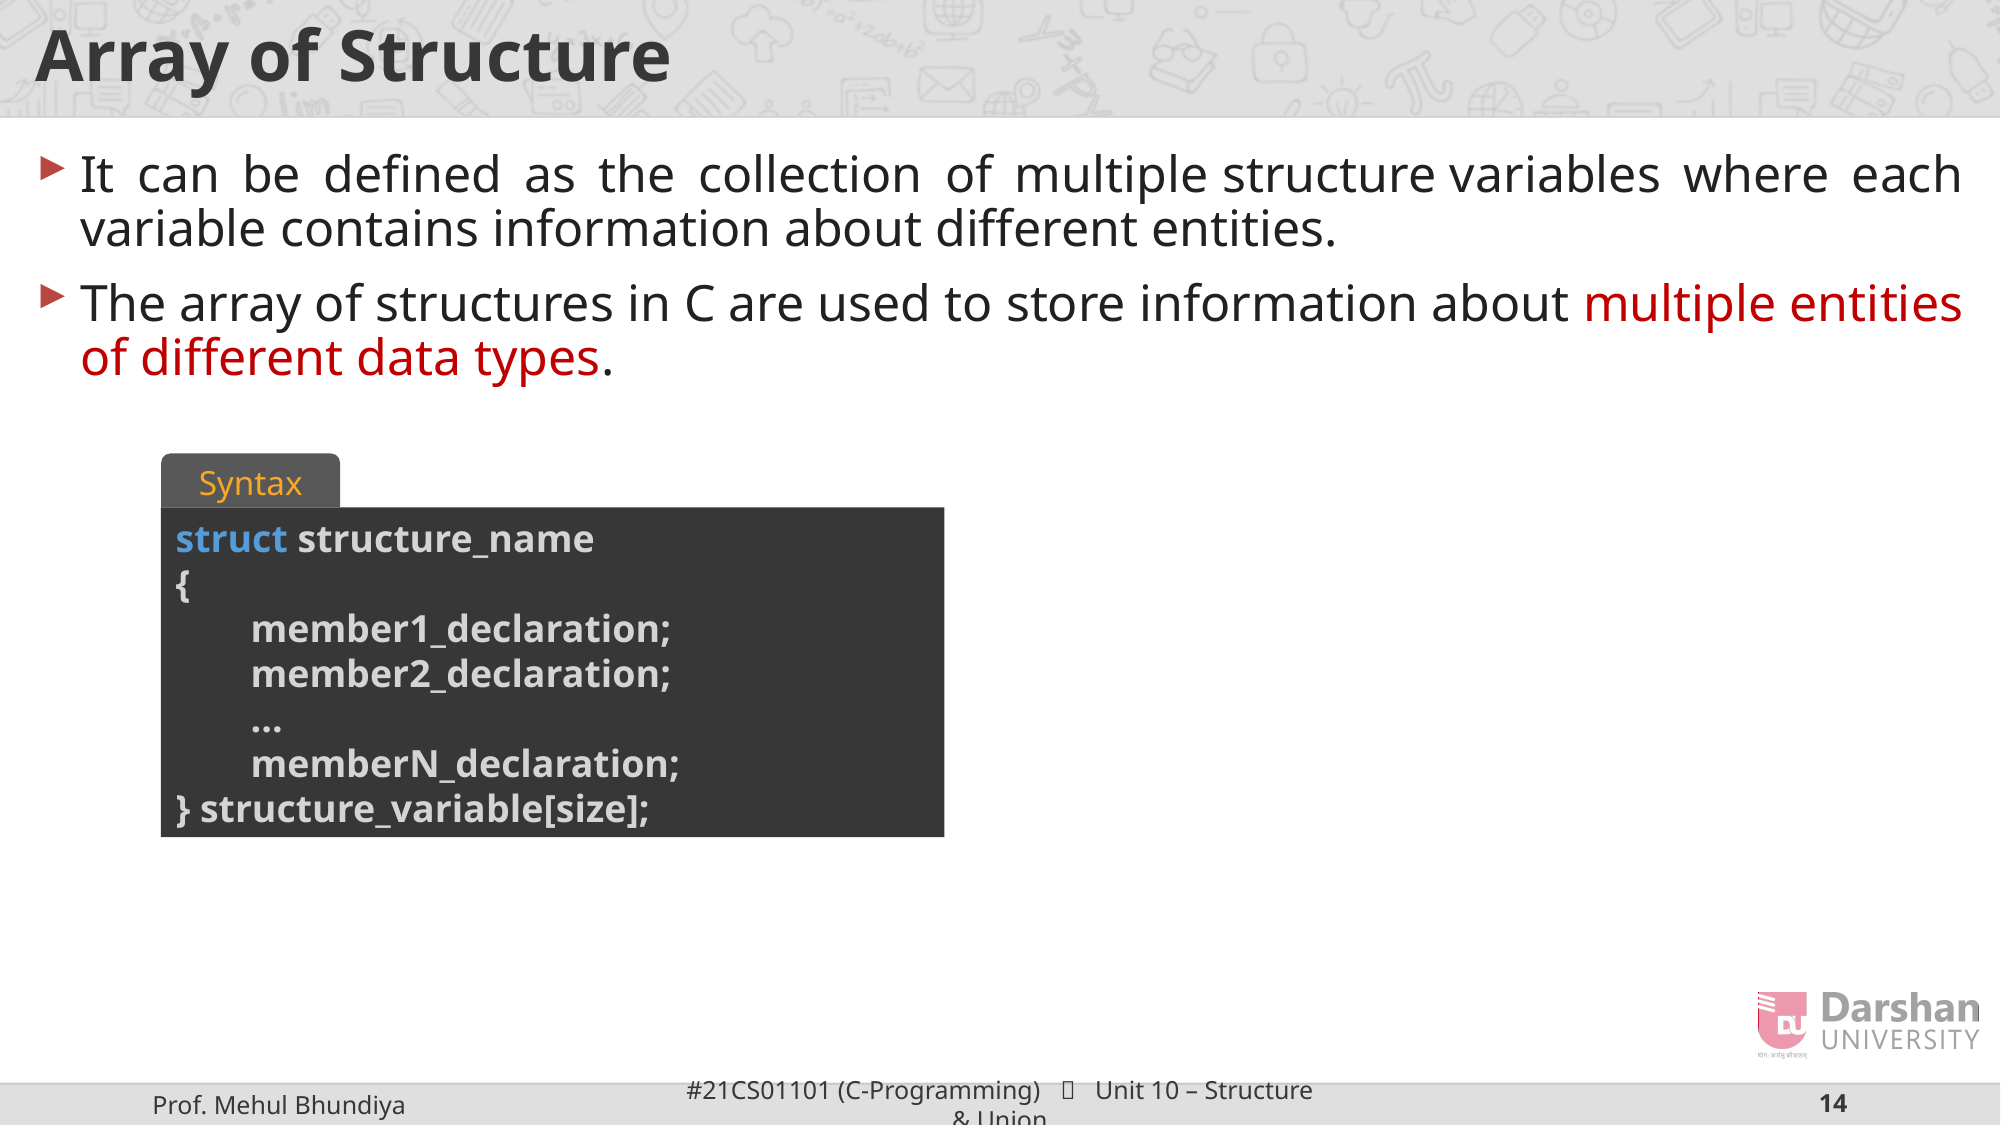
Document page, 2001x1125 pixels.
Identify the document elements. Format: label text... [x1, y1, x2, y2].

text_box struct structure_name { member1_declaration; member2_declaration; ... memberN_declaration; } structure_variable[size]; [160, 507, 945, 838]
text_box Syntax [160, 452, 342, 509]
title Array of Structure [0, 0, 2000, 117]
list It can be defined as the collection of multiple structure variables where each variable contains information about different entities. The array of structures in C are used to store information about multiple entities of different data types. [21, 141, 1979, 1059]
